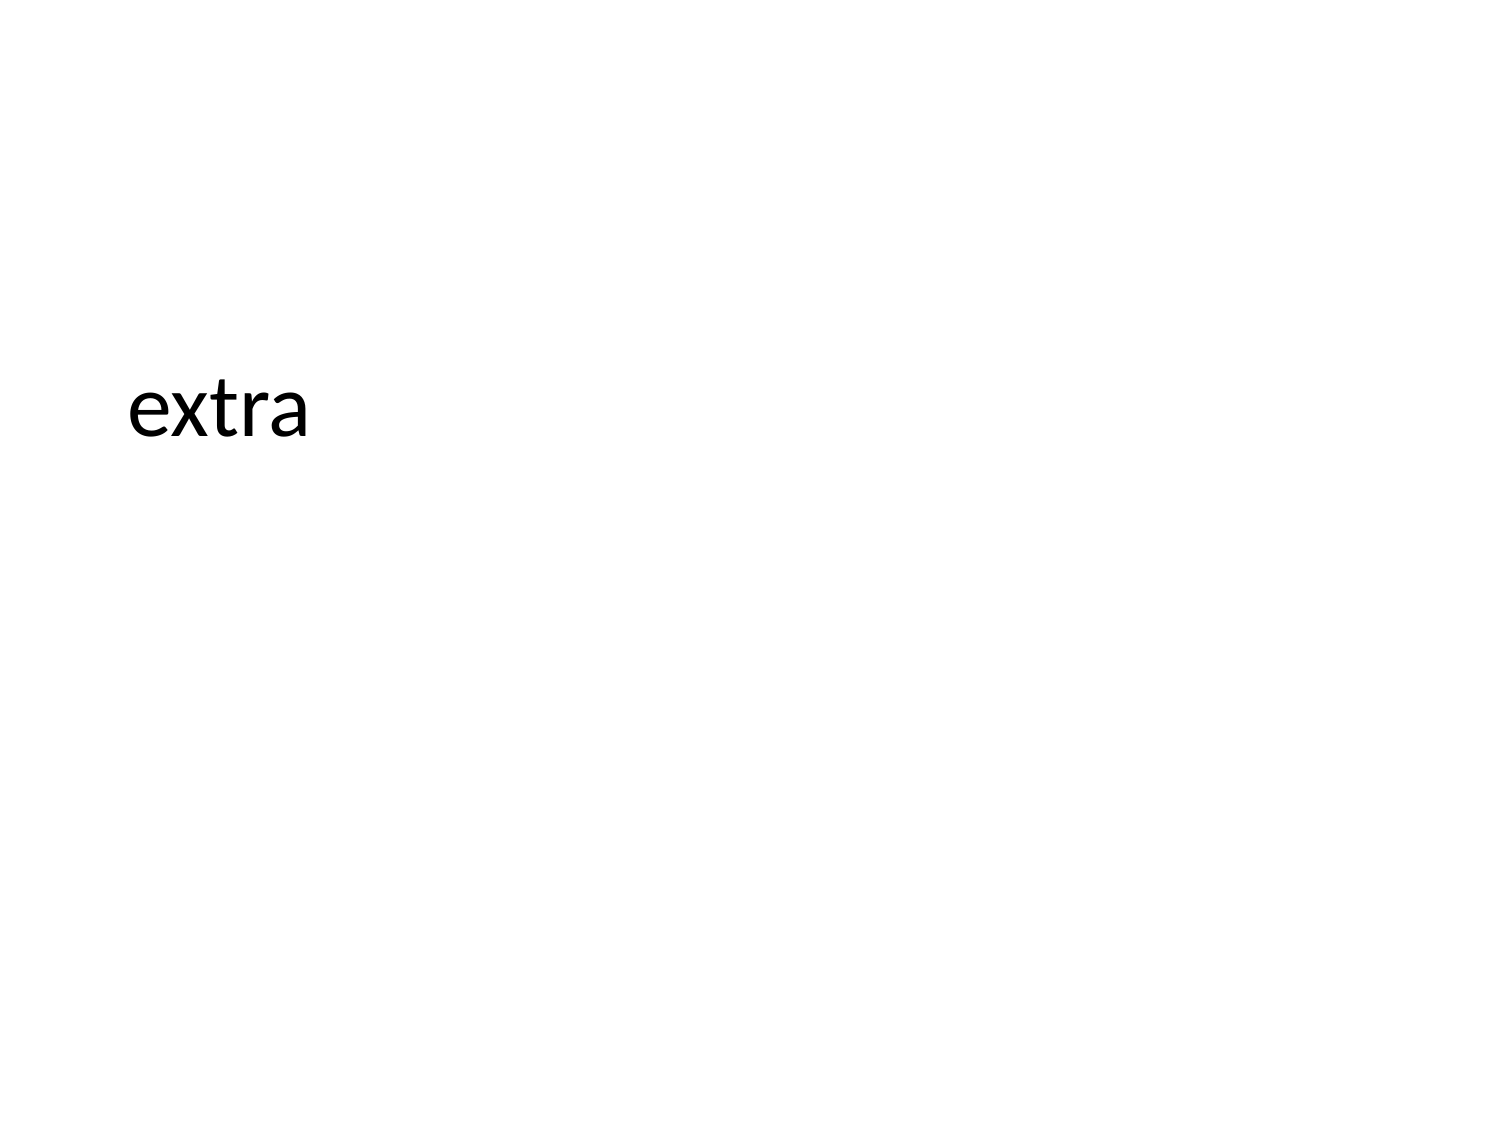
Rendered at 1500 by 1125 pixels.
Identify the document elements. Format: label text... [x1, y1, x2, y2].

title extra [112, 112, 1388, 462]
